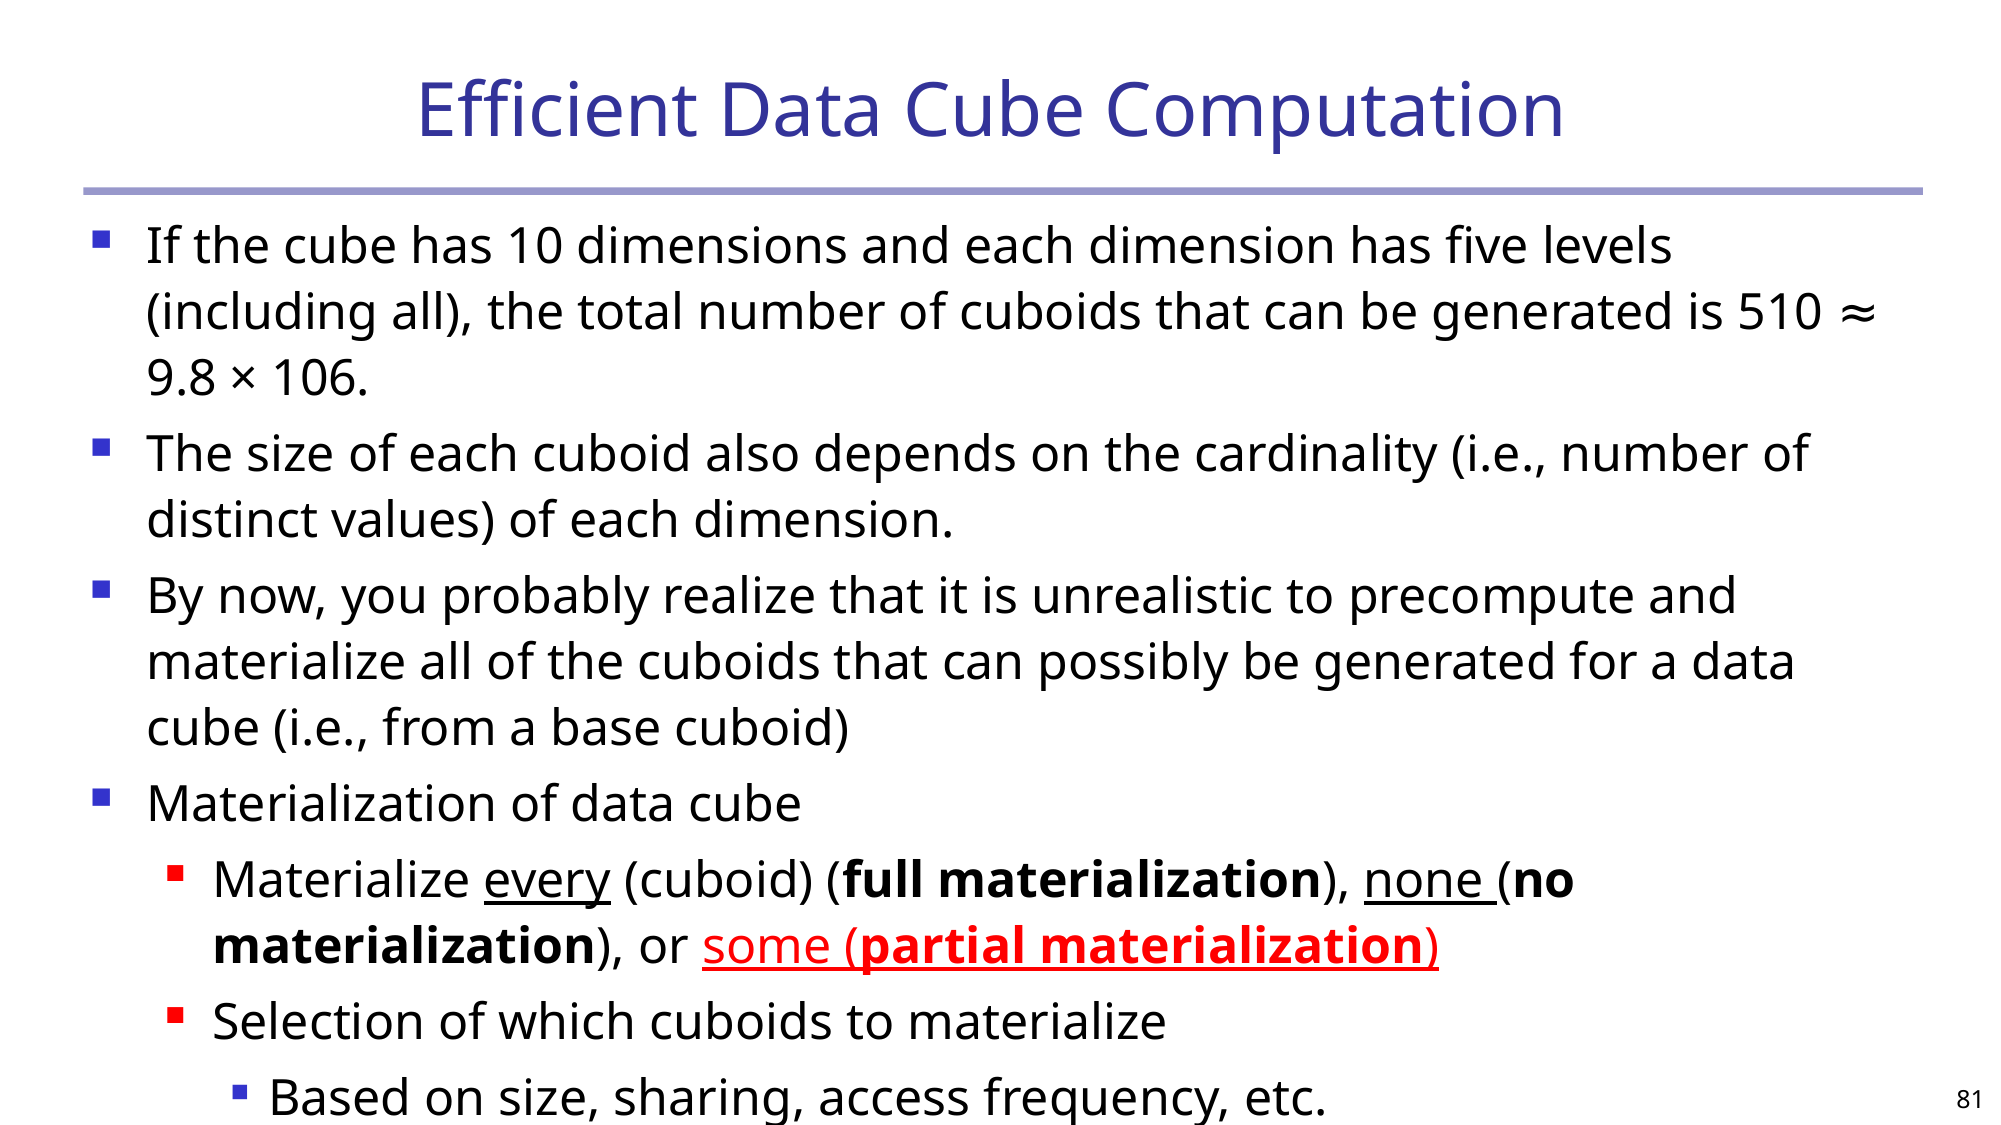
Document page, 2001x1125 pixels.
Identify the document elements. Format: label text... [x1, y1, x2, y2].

list If the cube has 10 dimensions and each dimension has five levels (including all), the total number of cuboids that can be generated is 510 ≈ 9.8 × 106. The size of each cuboid also depends on the cardinality (i.e., number of distinct values) of each dimension. By now, you probably realize that it is unrealistic to precompute and materialize all of the cuboids that can possibly be generated for a data cube (i.e., from a base cuboid) Materialization of data cube Materialize every (cuboid) (full materialization), none (no materialization), or some (partial materialization) Selection of which cuboids to materialize Based on size, sharing, access frequency, etc. [75, 200, 1925, 1088]
title Efficient Data Cube Computation [387, 50, 1597, 163]
slide_number 81 [1583, 1049, 2000, 1125]
